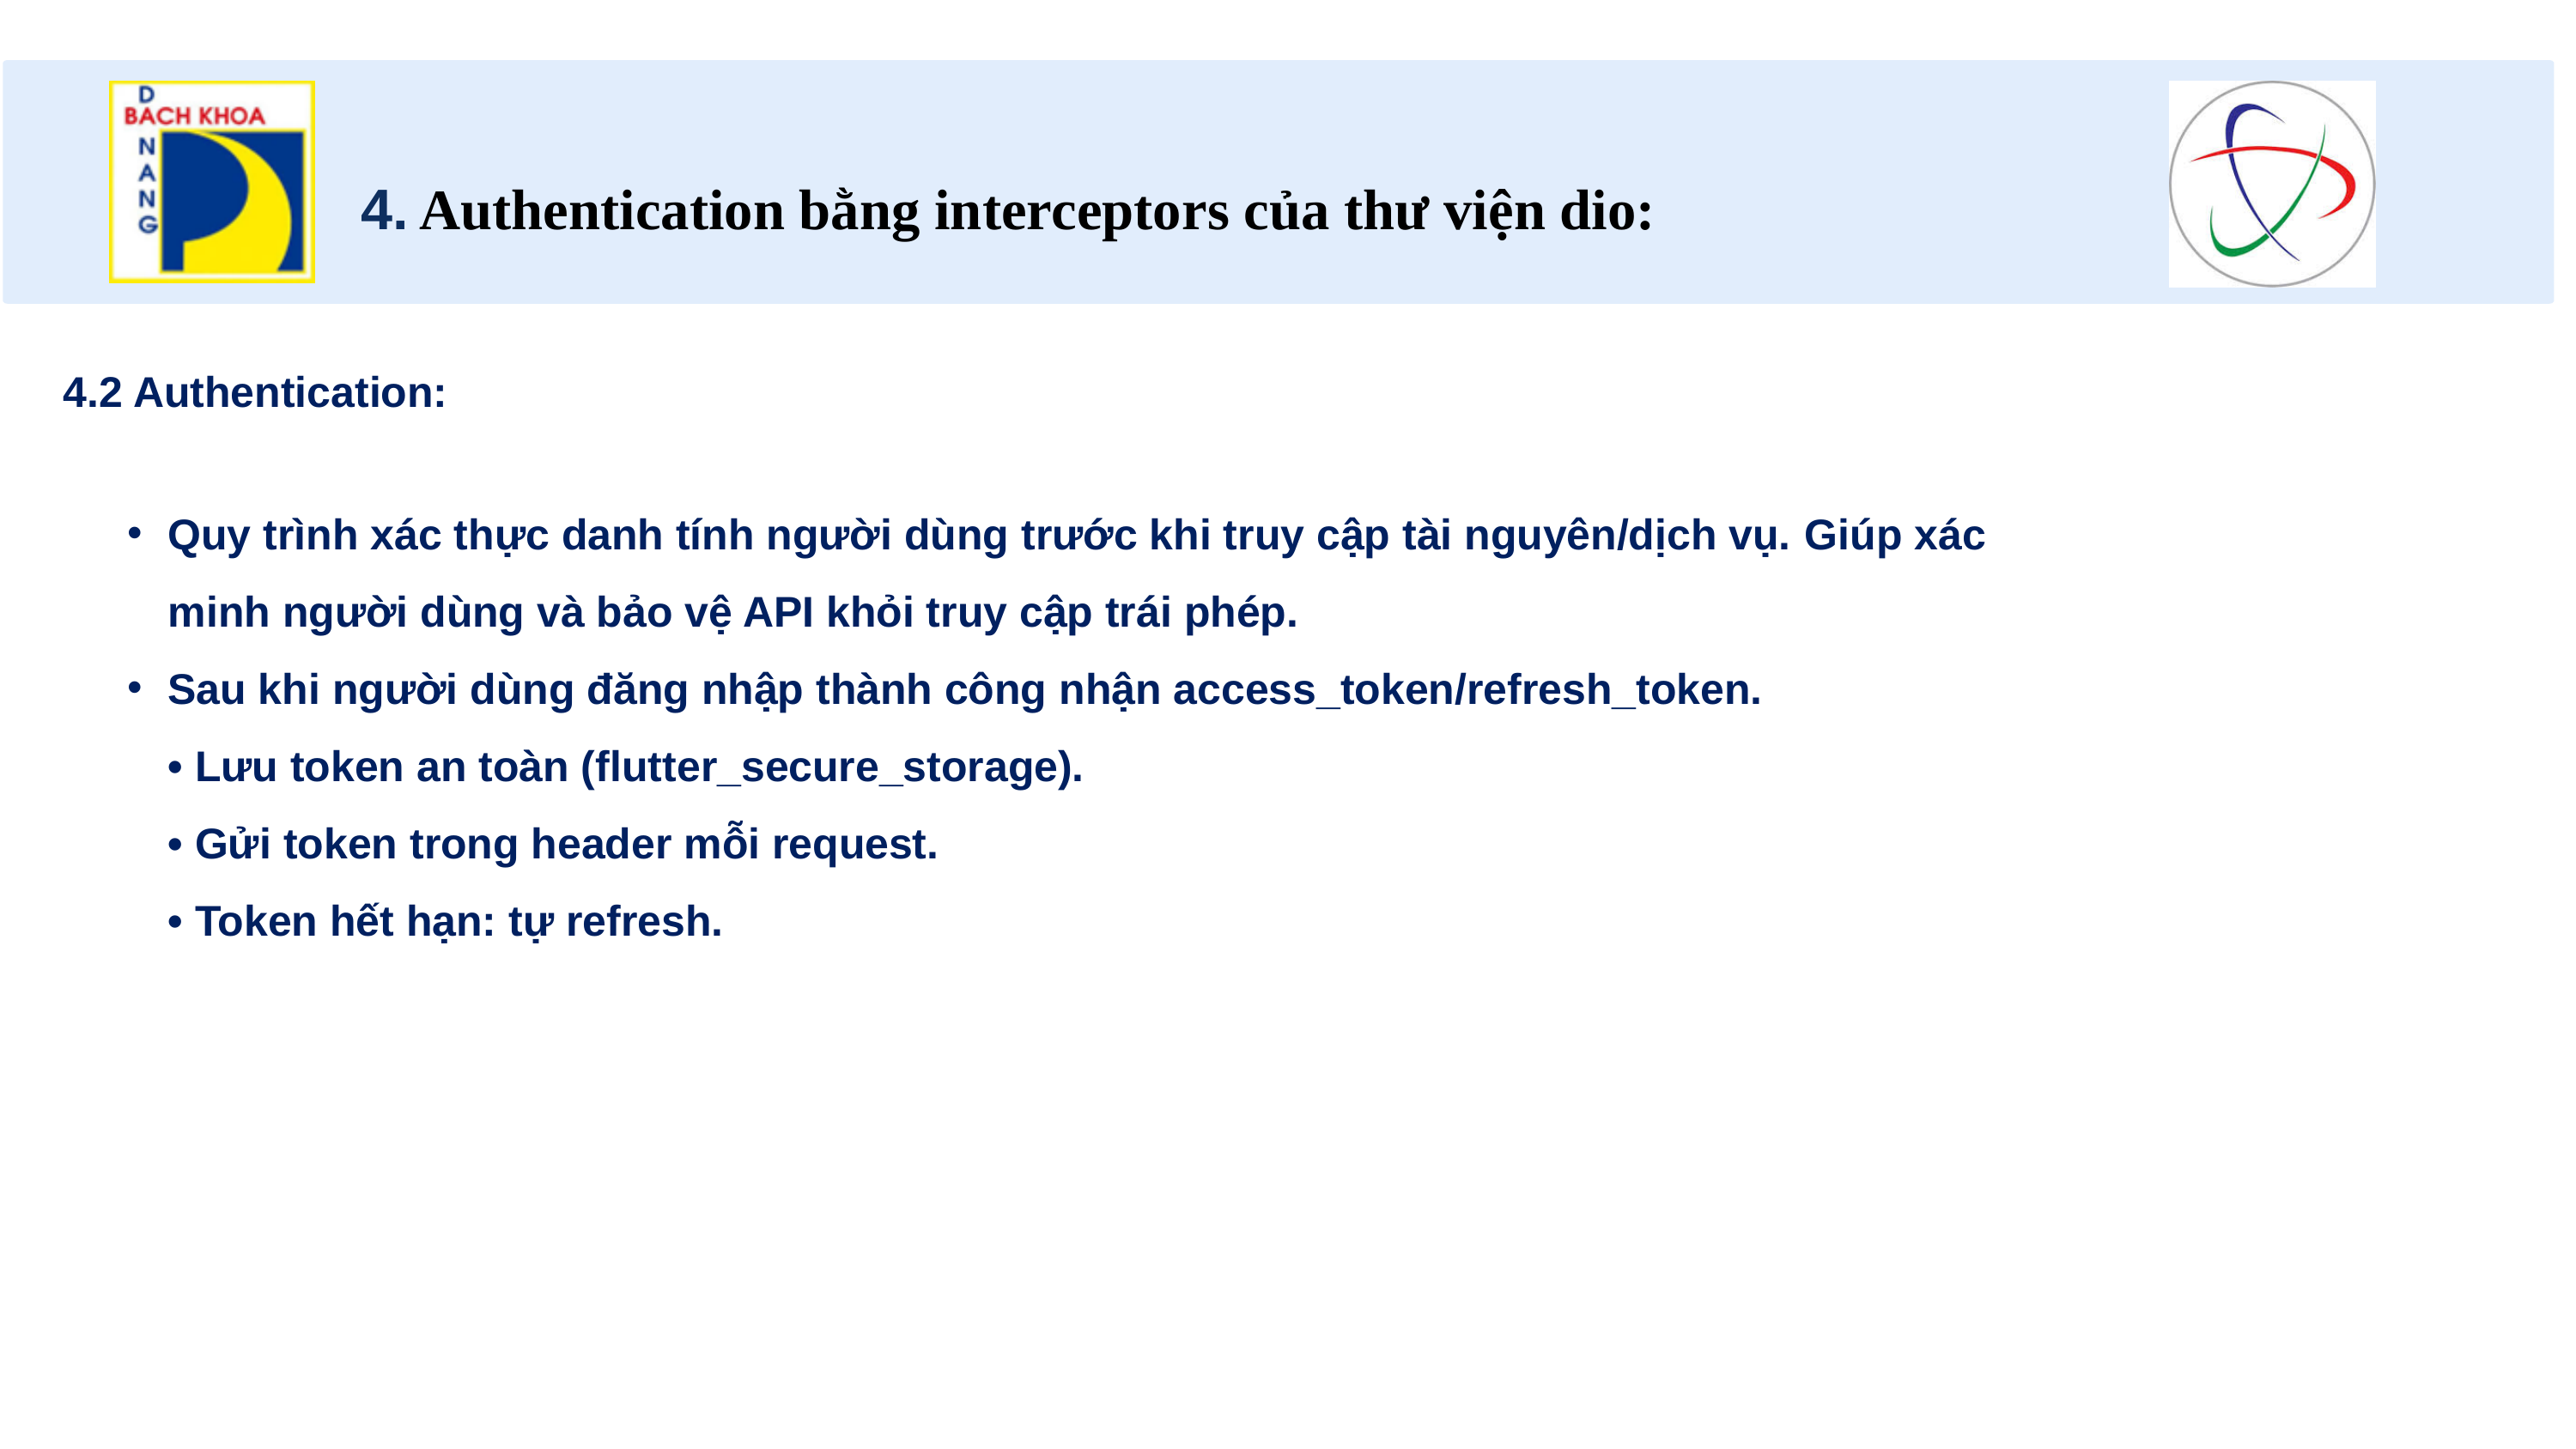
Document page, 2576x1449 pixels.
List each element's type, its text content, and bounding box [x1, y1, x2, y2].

picture [108, 81, 316, 284]
picture [2169, 81, 2376, 288]
text_box Quy trình xác thực danh tính người dùng trước khi truy cập tài nguyên/dịch vụ. Giúp xác minh người dùng và bảo vệ API khỏi truy cập trái phép. Sau khi người dùng đăng nhập thành công nhận access_token/refresh_token. • Lưu token an toàn (flutter_secure_storage). • Gửi token trong header mỗi request. • Token hết hạn: tự refresh. [50, 474, 2061, 1028]
text_box 4.2 Authentication: [50, 332, 487, 474]
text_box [3, 45, 2555, 305]
